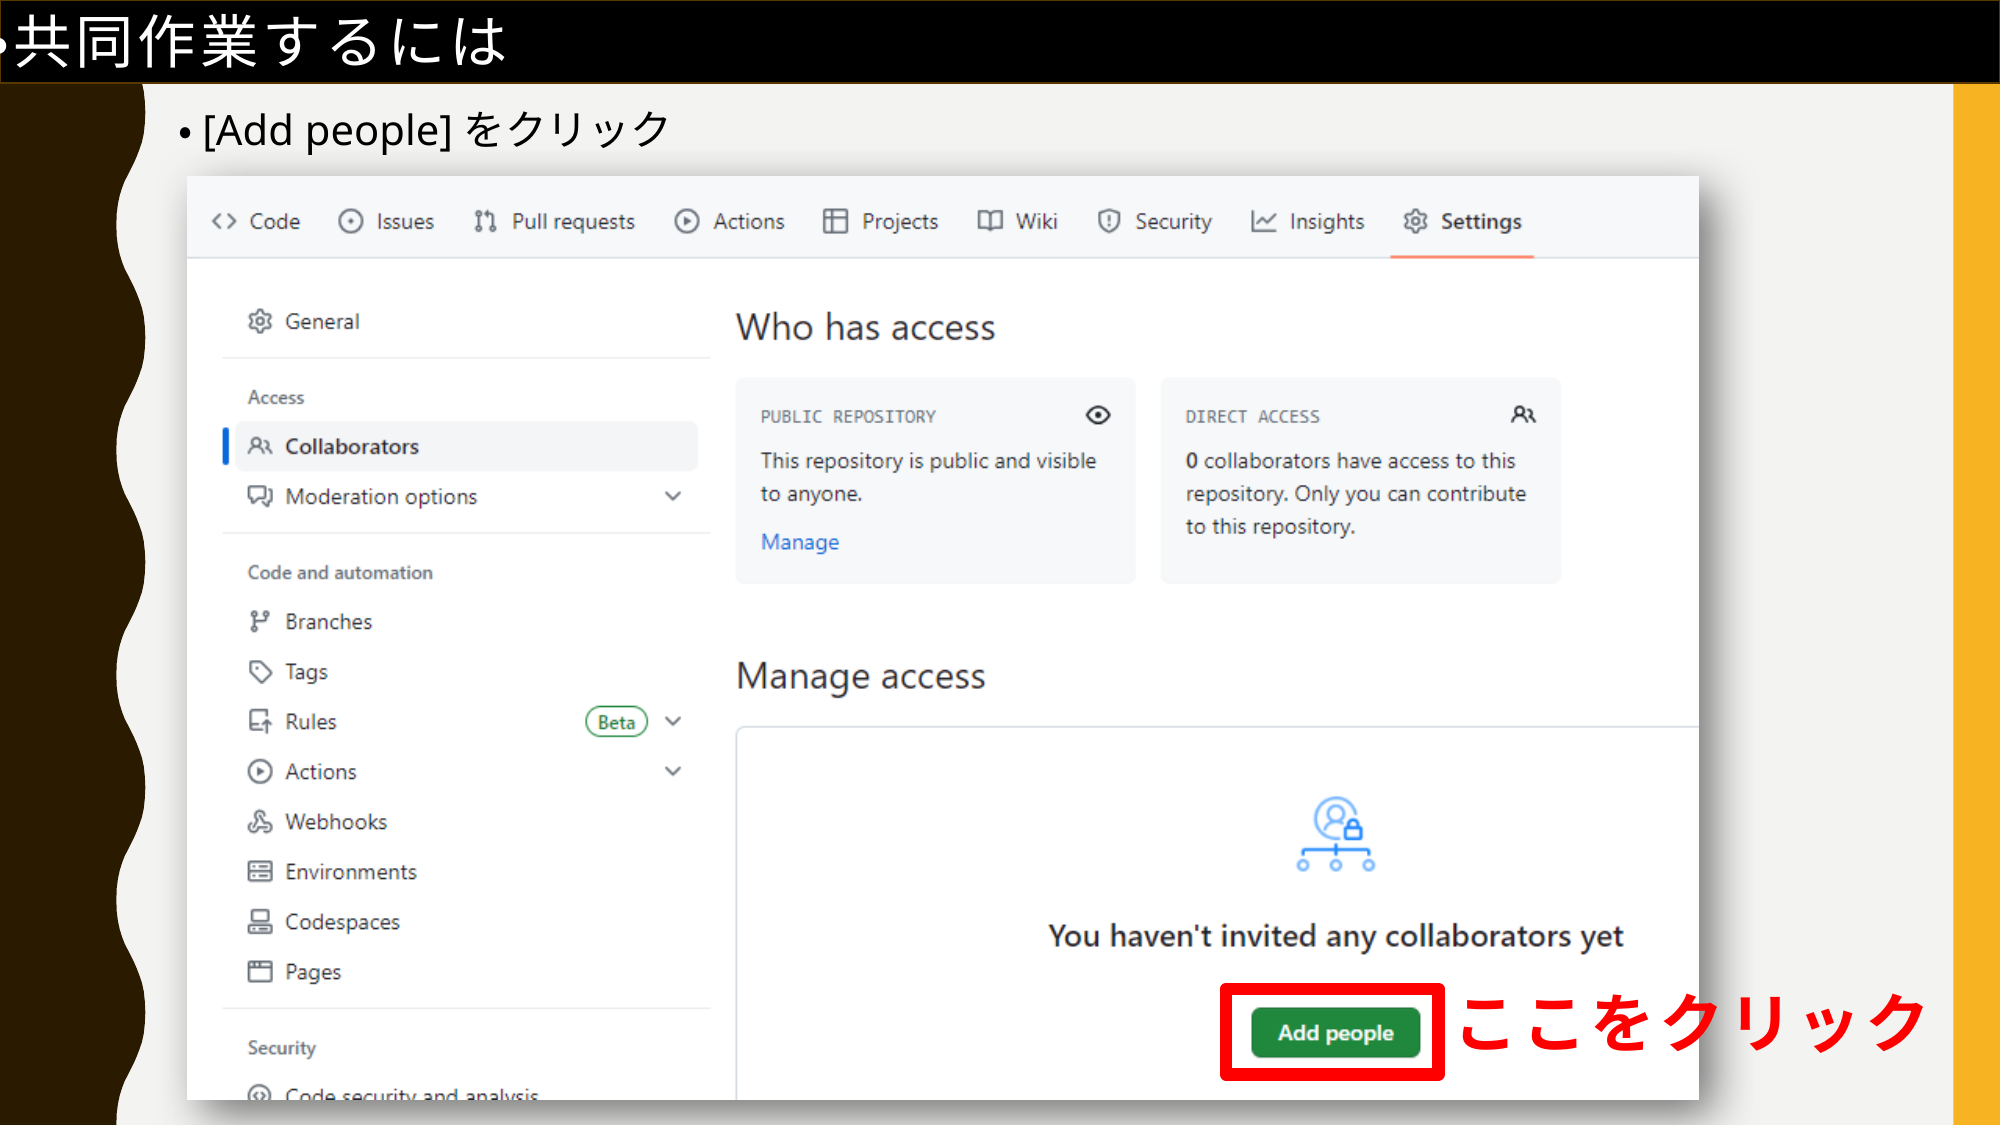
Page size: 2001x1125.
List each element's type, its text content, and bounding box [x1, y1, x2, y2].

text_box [0, 0, 2000, 104]
text_box ここをクリック [1699, 984, 1974, 1070]
text_box ・[Add people]をクリック [163, 104, 1151, 162]
picture [187, 176, 1699, 1100]
